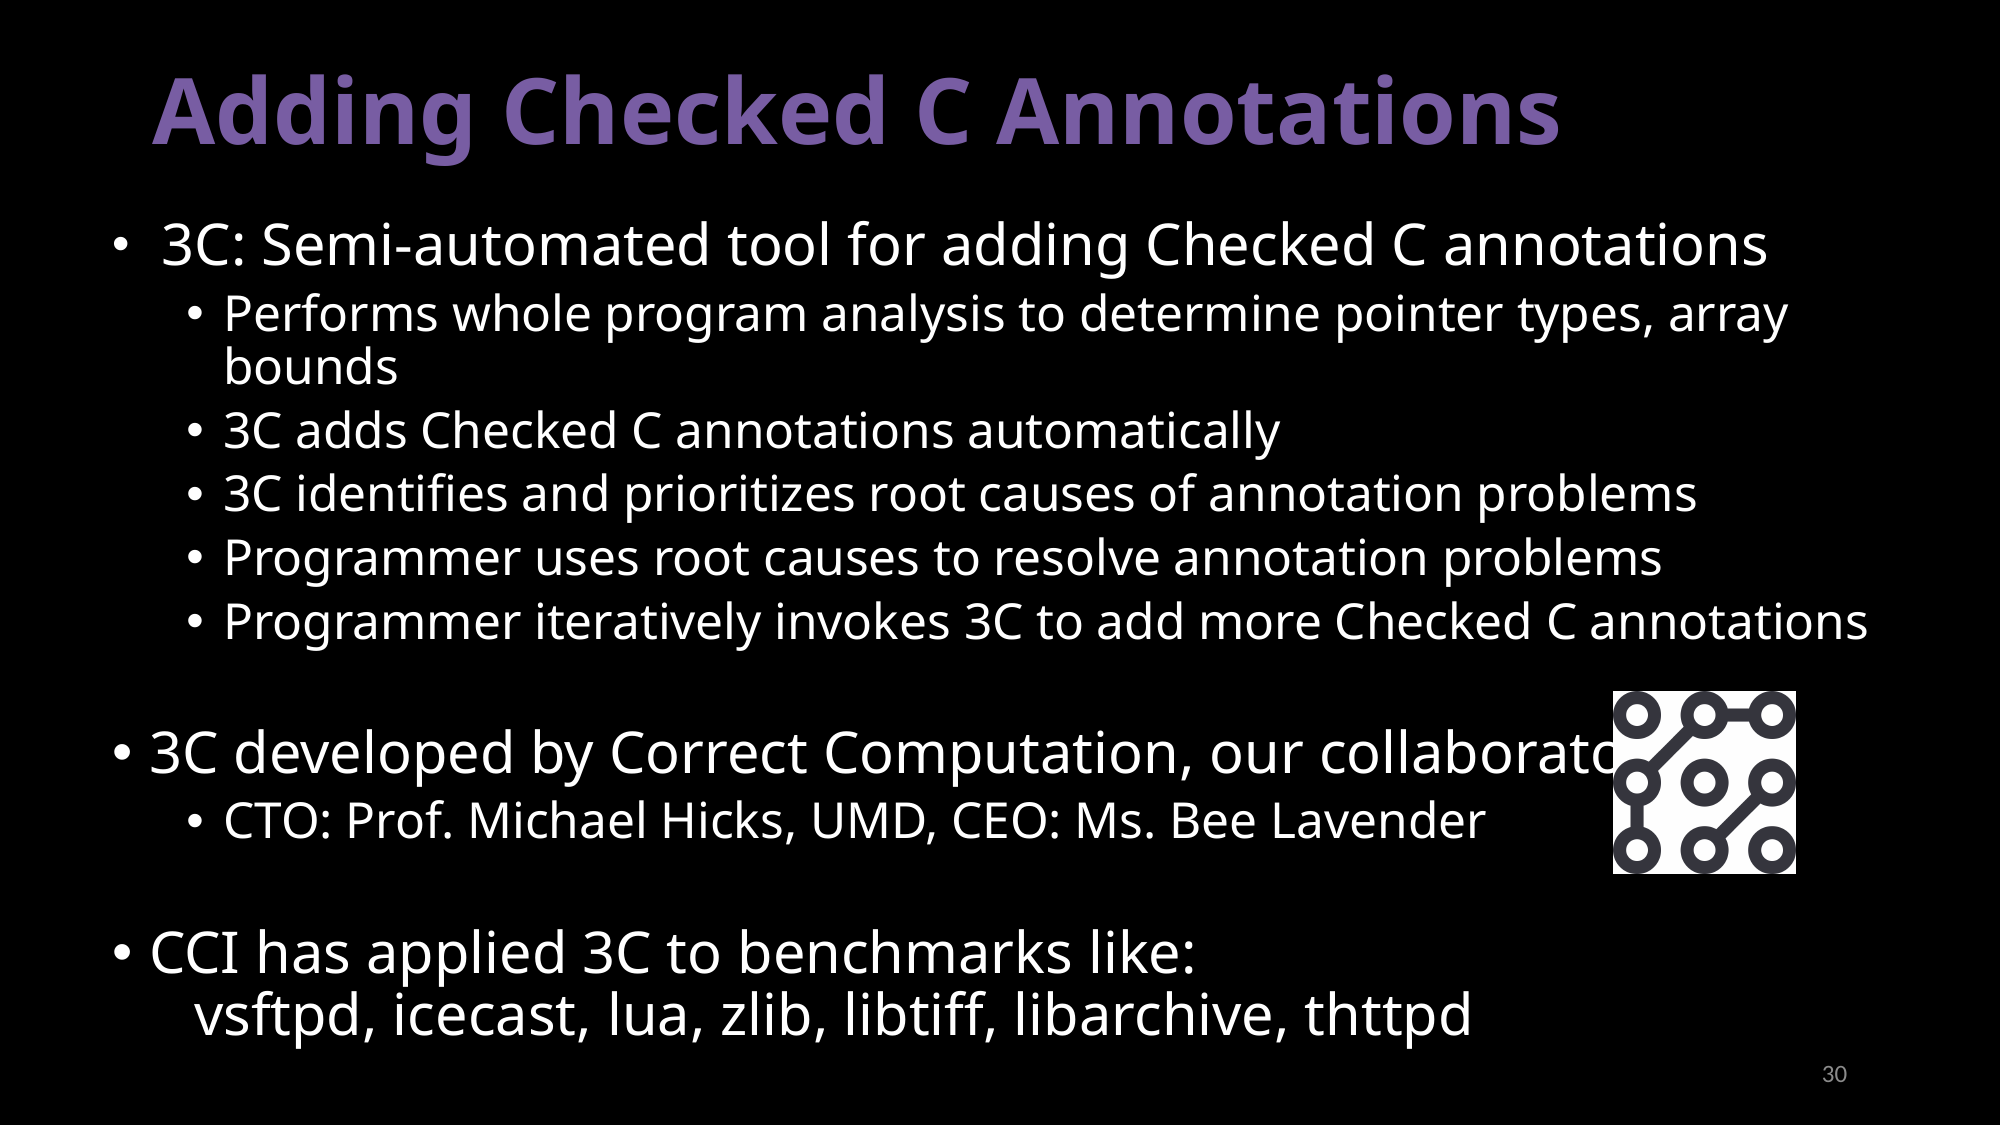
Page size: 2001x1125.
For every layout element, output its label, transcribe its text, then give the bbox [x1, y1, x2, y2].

list 3C: Semi-automated tool for adding Checked C annotations Performs whole program analysis to determine pointer types, array bounds 3C adds Checked C annotations automatically 3C identifies and prioritizes root causes of annotation problems Programmer uses root causes to resolve annotation problems Programmer iteratively invokes 3C to add more Checked C annotations 3C developed by Correct Computation, our collaborators CTO: Prof. Michael Hicks, UMD, CEO: Ms. Bee Lavender CCI has applied 3C to benchmarks like: vsftpd, icecast, lua, zlib, libtiff, libarchive, thttpd [97, 208, 1903, 1103]
slide_number 30 [1412, 1042, 1863, 1103]
title Adding Checked C Annotations [137, 3, 1863, 227]
picture [1613, 691, 1796, 874]
